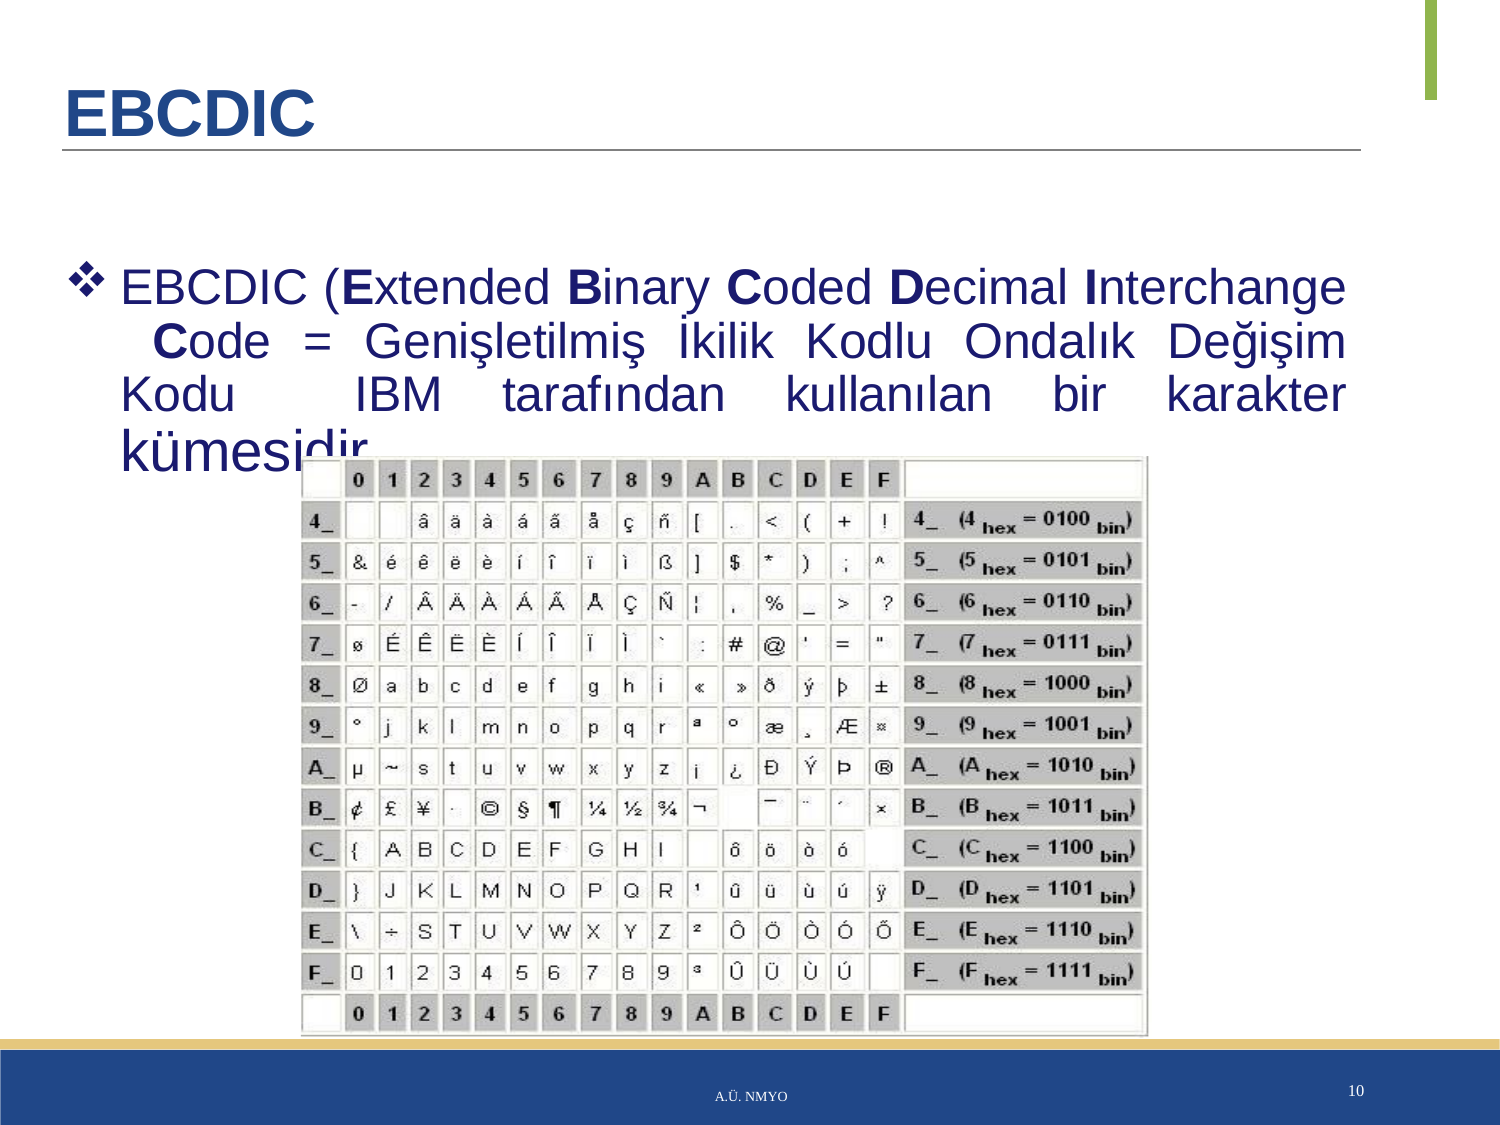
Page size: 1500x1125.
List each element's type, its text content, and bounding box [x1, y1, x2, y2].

title EBCDIC [62, 0, 1438, 150]
slide_number 10 [1218, 1059, 1380, 1120]
footer A.Ü. NMYO [453, 1038, 1047, 1125]
text_box [300, 456, 1152, 1038]
text_box EBCDIC (Extended Binary Coded Decimal Interchange Code = Genişletilmiş İkilik Kodlu Ondalık Değişim Kodu IBM tarafından kullanılan bir karakter kümesidir. [62, 253, 1348, 485]
